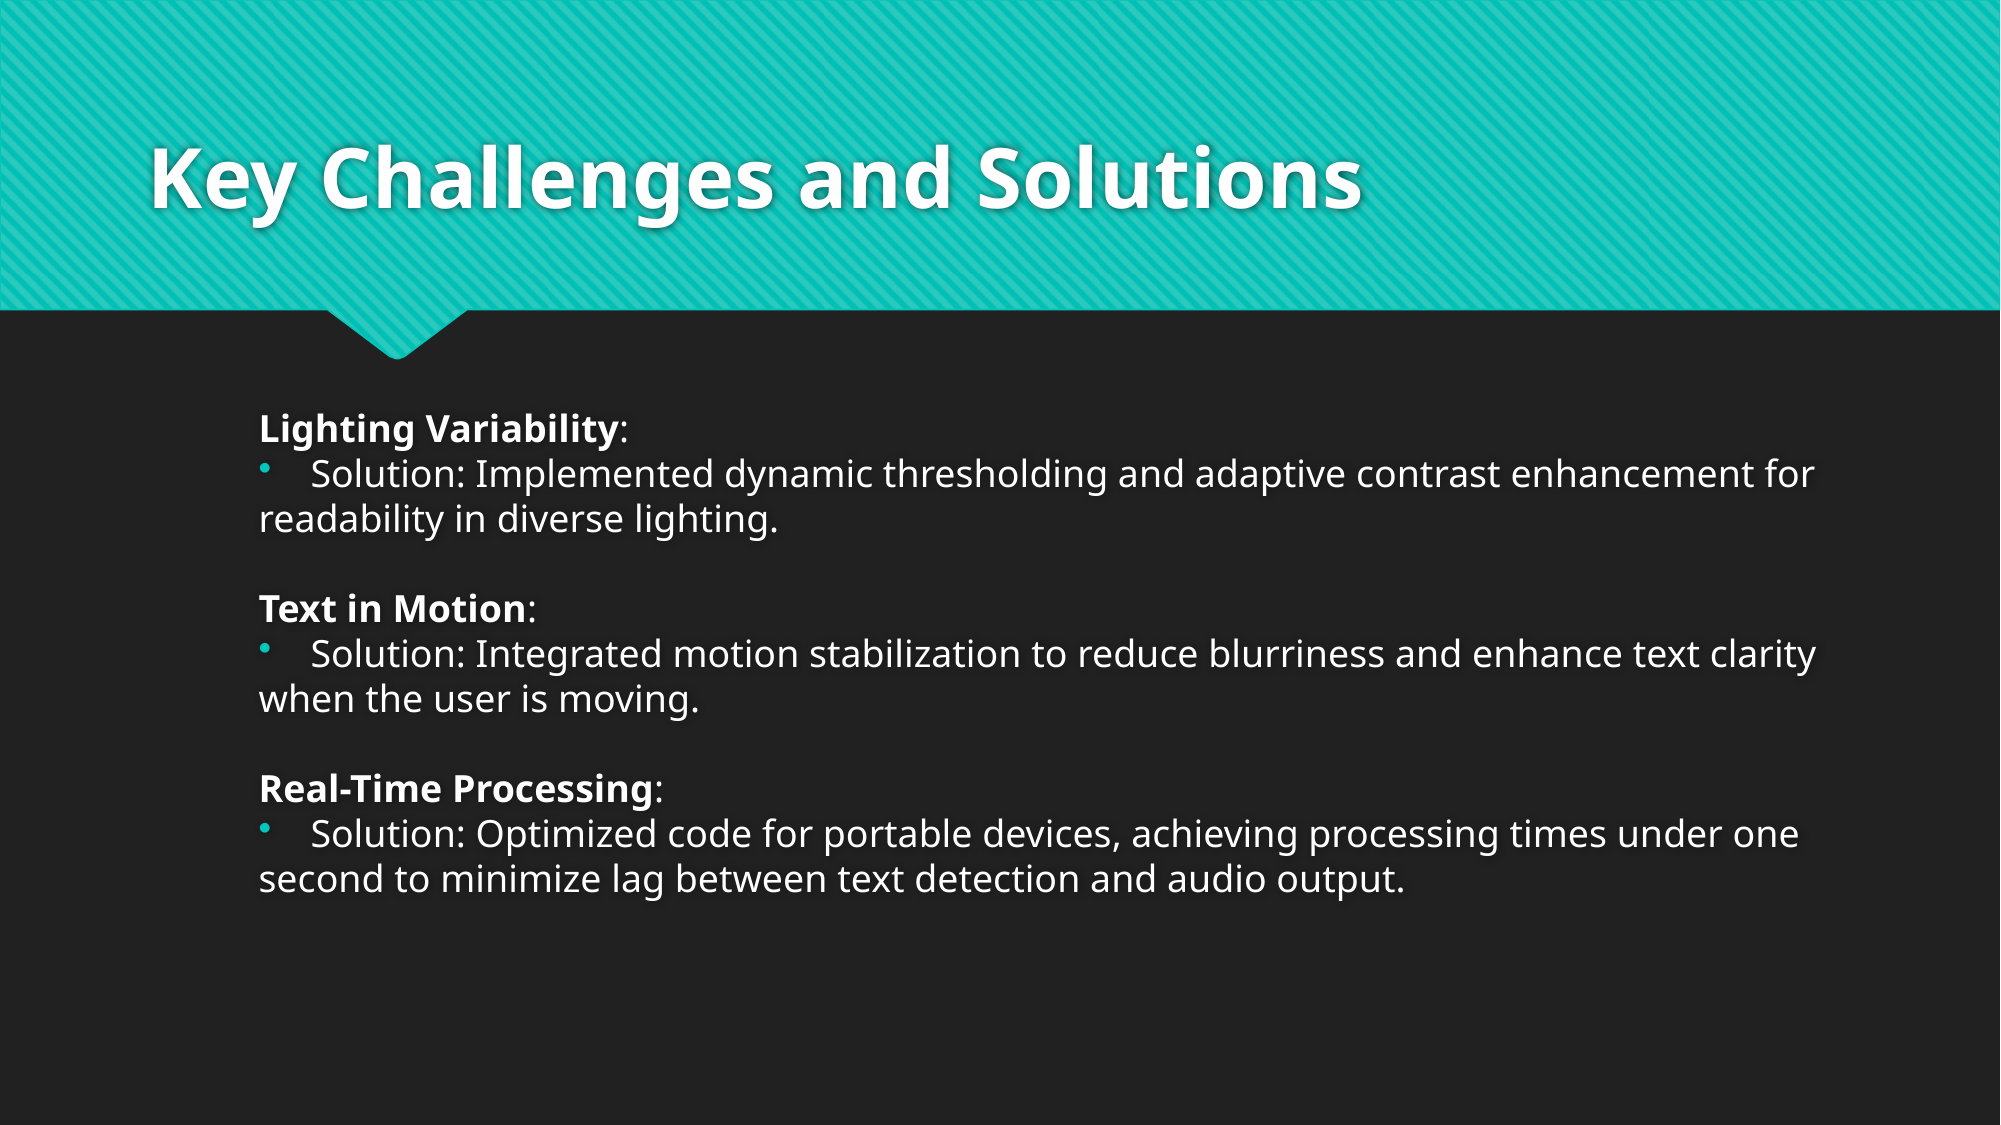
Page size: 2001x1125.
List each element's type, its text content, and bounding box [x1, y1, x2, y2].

title Key Challenges and Solutions [132, 73, 1868, 233]
list Lighting Variability: Solution: Implemented dynamic thresholding and adaptive contrast enhancement for readability in diverse lighting. Text in Motion: Solution: Integrated motion stabilization to reduce blurriness and enhance text clarity when the user is moving. Real-Time Processing: Solution: Optimized code for portable devices, achieving processing times under one second to minimize lag between text detection and audio output. [243, 348, 1855, 1002]
